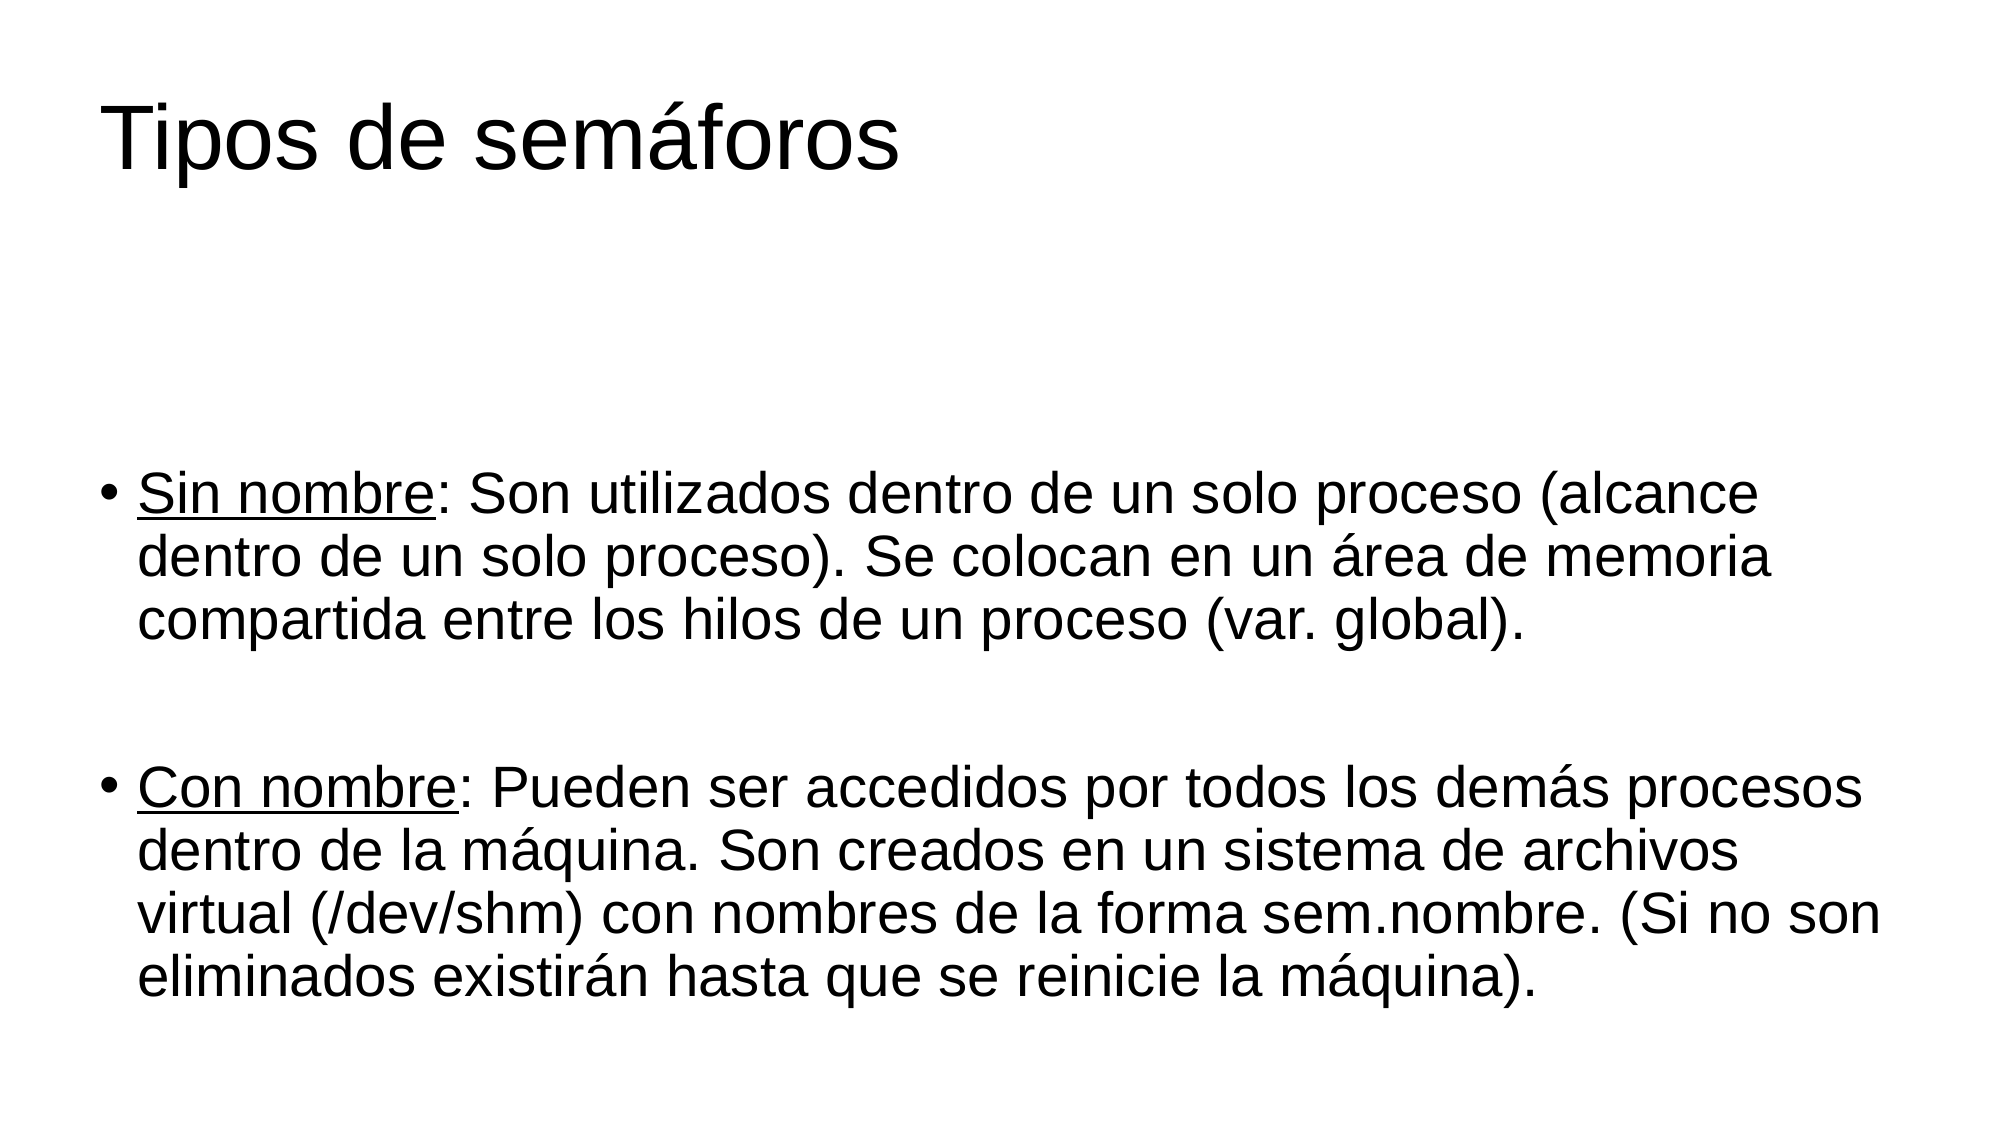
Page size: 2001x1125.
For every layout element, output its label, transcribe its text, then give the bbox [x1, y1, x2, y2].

list Sin nombre: Son utilizados dentro de un solo proceso (alcance dentro de un solo proceso). Se colocan en un área de memoria compartida entre los hilos de un proceso (var. global). Con nombre: Pueden ser accedidos por todos los demás procesos dentro de la máquina. Son creados en un sistema de archivos virtual (/dev/shm) con nombres de la forma sem.nombre. (Si no son eliminados existirán hasta que se reinicie la máquina). [99, 463, 1900, 1102]
title Tipos de semáforos [99, 44, 1900, 236]
